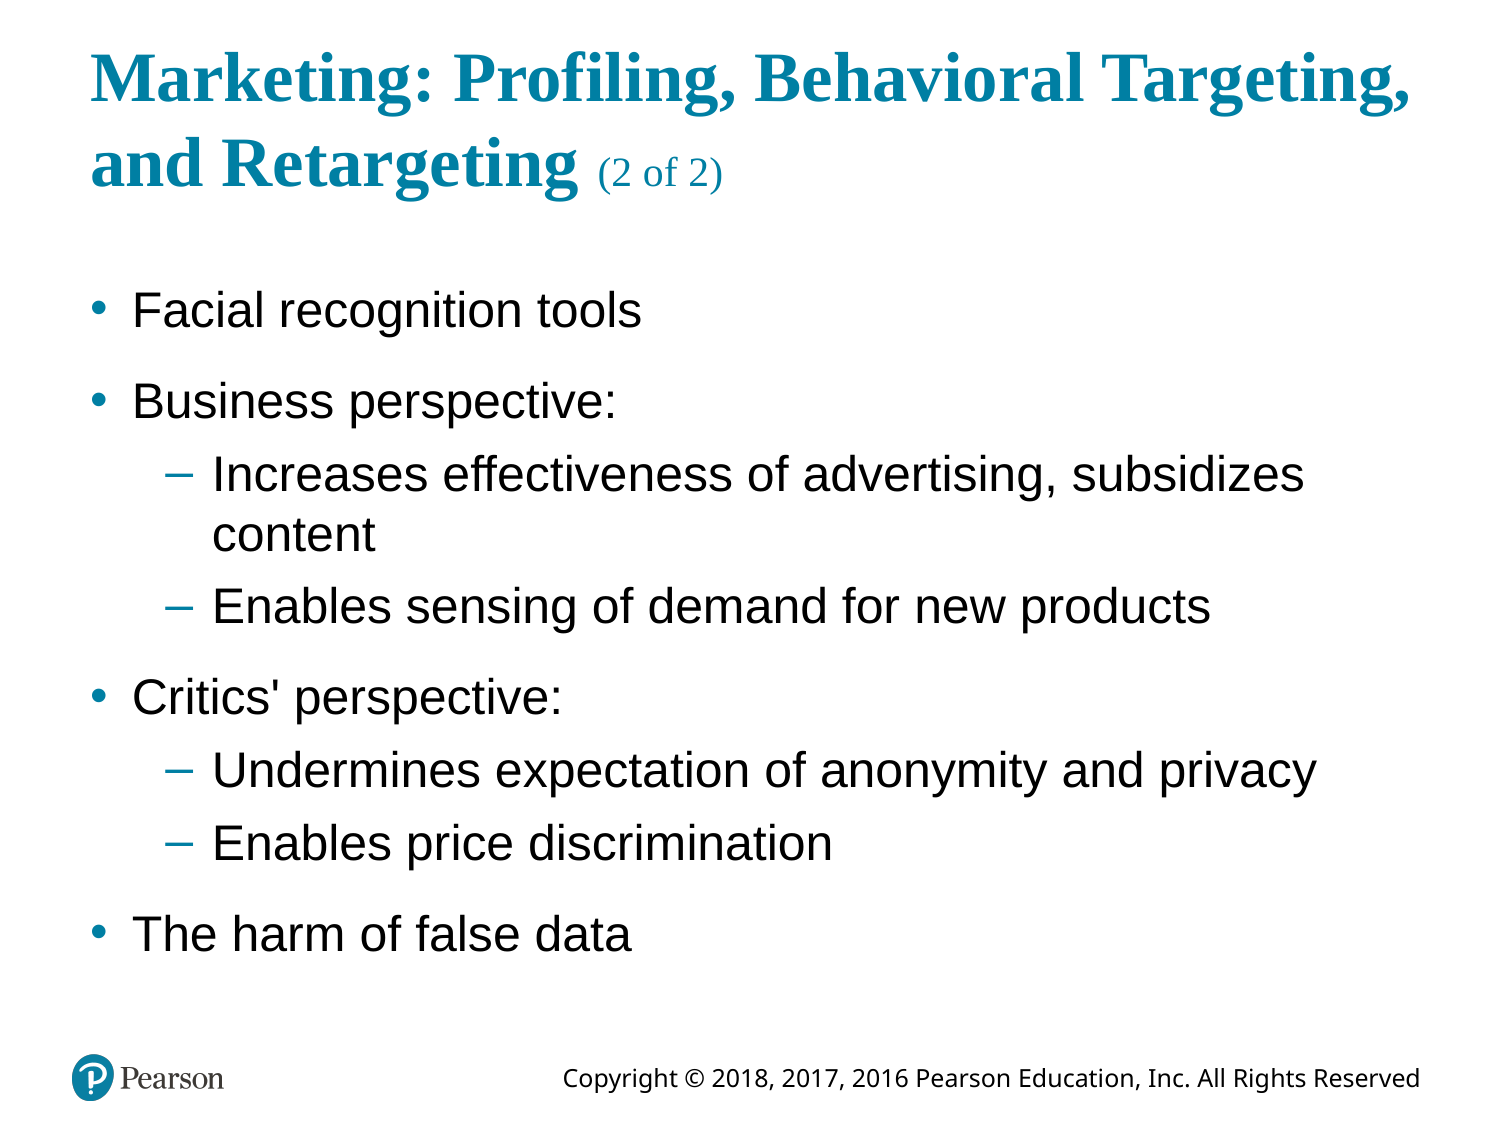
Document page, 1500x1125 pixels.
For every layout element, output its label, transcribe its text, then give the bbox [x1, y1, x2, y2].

picture [72, 1087, 83, 1101]
picture [98, 1054, 224, 1101]
picture [80, 1063, 106, 1088]
list Facial recognition tools Business perspective: Increases effectiveness of advertising, subsidizes content Enables sensing of demand for new products Critics' perspective: Undermines expectation of anonymity and privacy Enables price discrimination The harm of false data [75, 262, 1425, 1005]
picture [72, 1054, 88, 1070]
title Marketing: Profiling, Behavioral Targeting, and Retargeting (2 of 2) [75, 35, 1445, 216]
